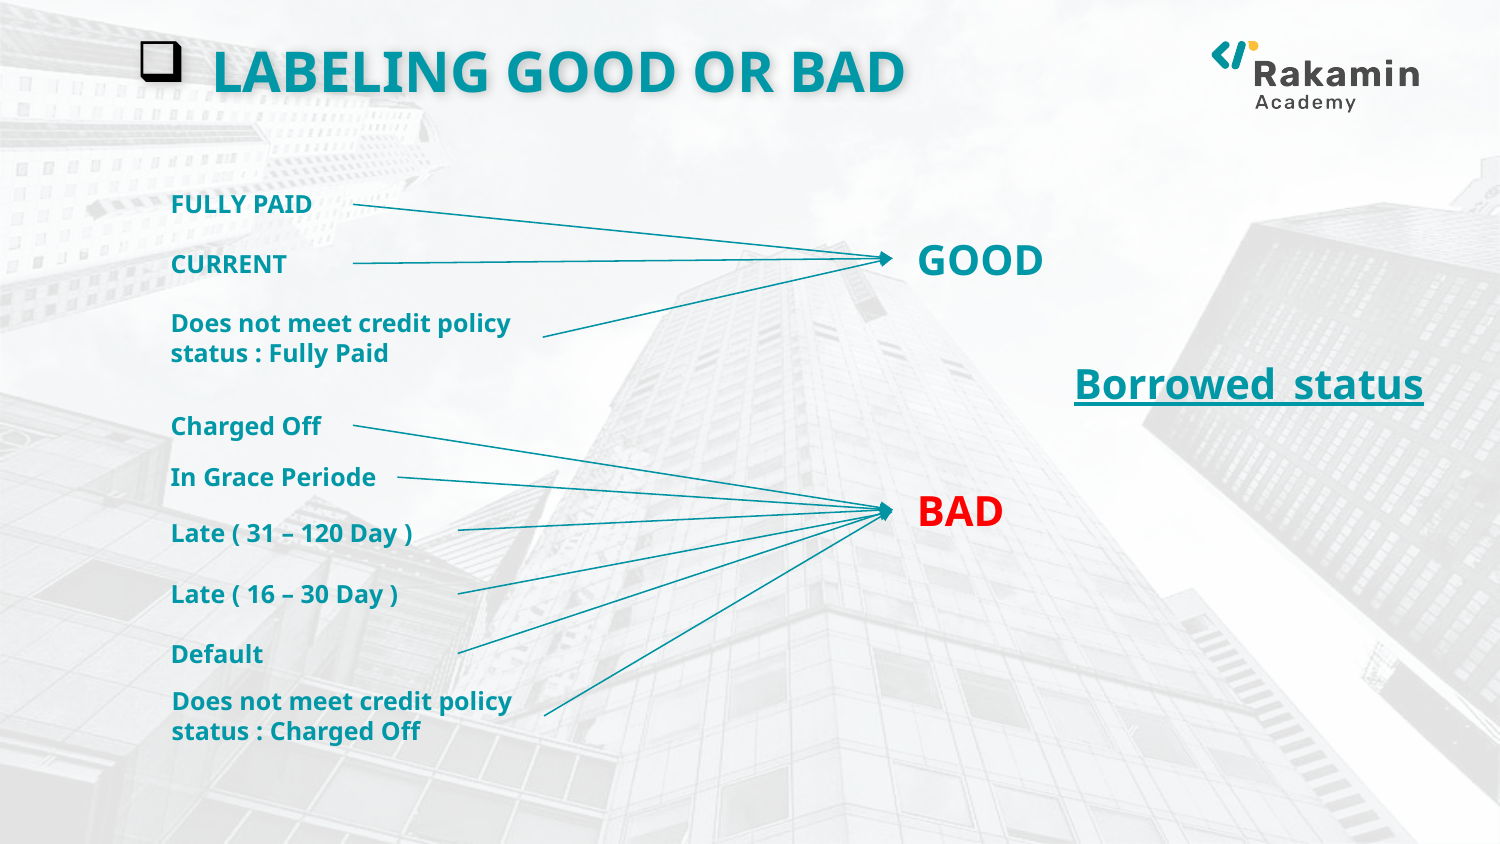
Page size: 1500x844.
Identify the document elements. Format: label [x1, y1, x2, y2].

text_box [352, 425, 893, 511]
picture [0, 0, 1500, 844]
text_box [352, 204, 893, 258]
text_box [457, 509, 542, 654]
text_box [542, 257, 893, 338]
text_box [397, 476, 893, 511]
text_box [543, 509, 893, 717]
text_box [352, 258, 540, 264]
